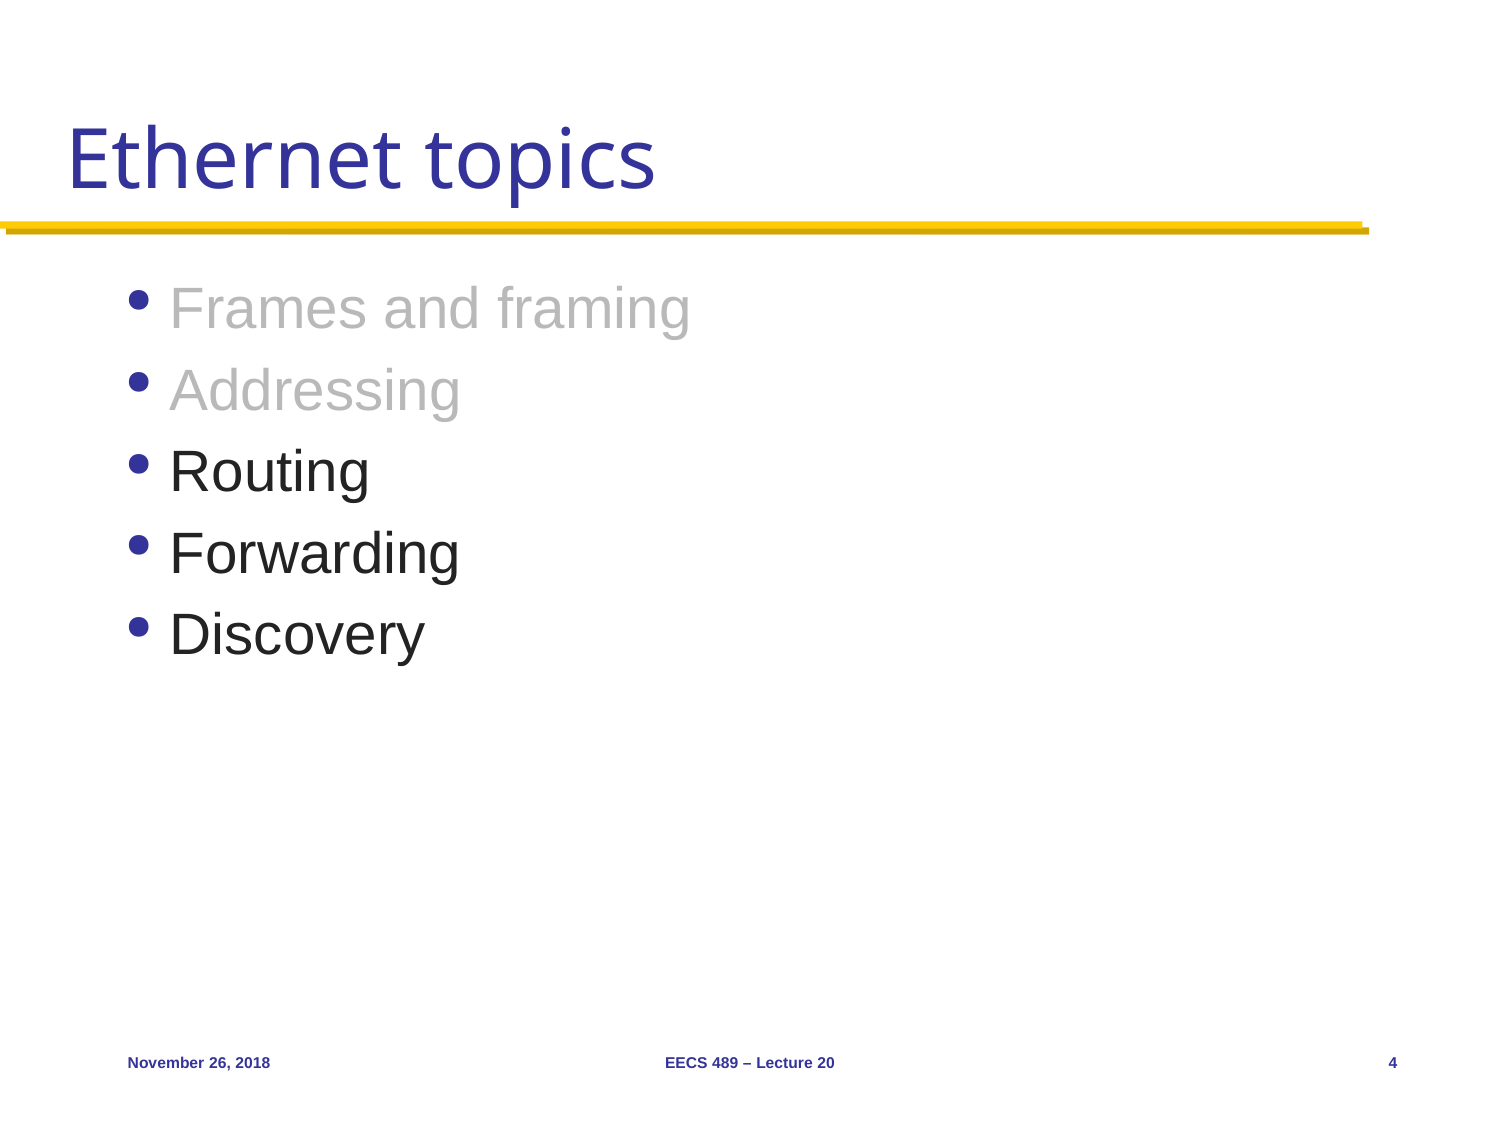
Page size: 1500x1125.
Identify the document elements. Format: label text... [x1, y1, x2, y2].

title Ethernet topics [49, 24, 1451, 213]
list Frames and framing Addressing Routing Forwarding Discovery [112, 262, 1413, 988]
slide_number 4 [1312, 1024, 1413, 1101]
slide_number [112, 1024, 426, 1101]
footer EECS 489 – Lecture 20 [512, 1024, 988, 1101]
